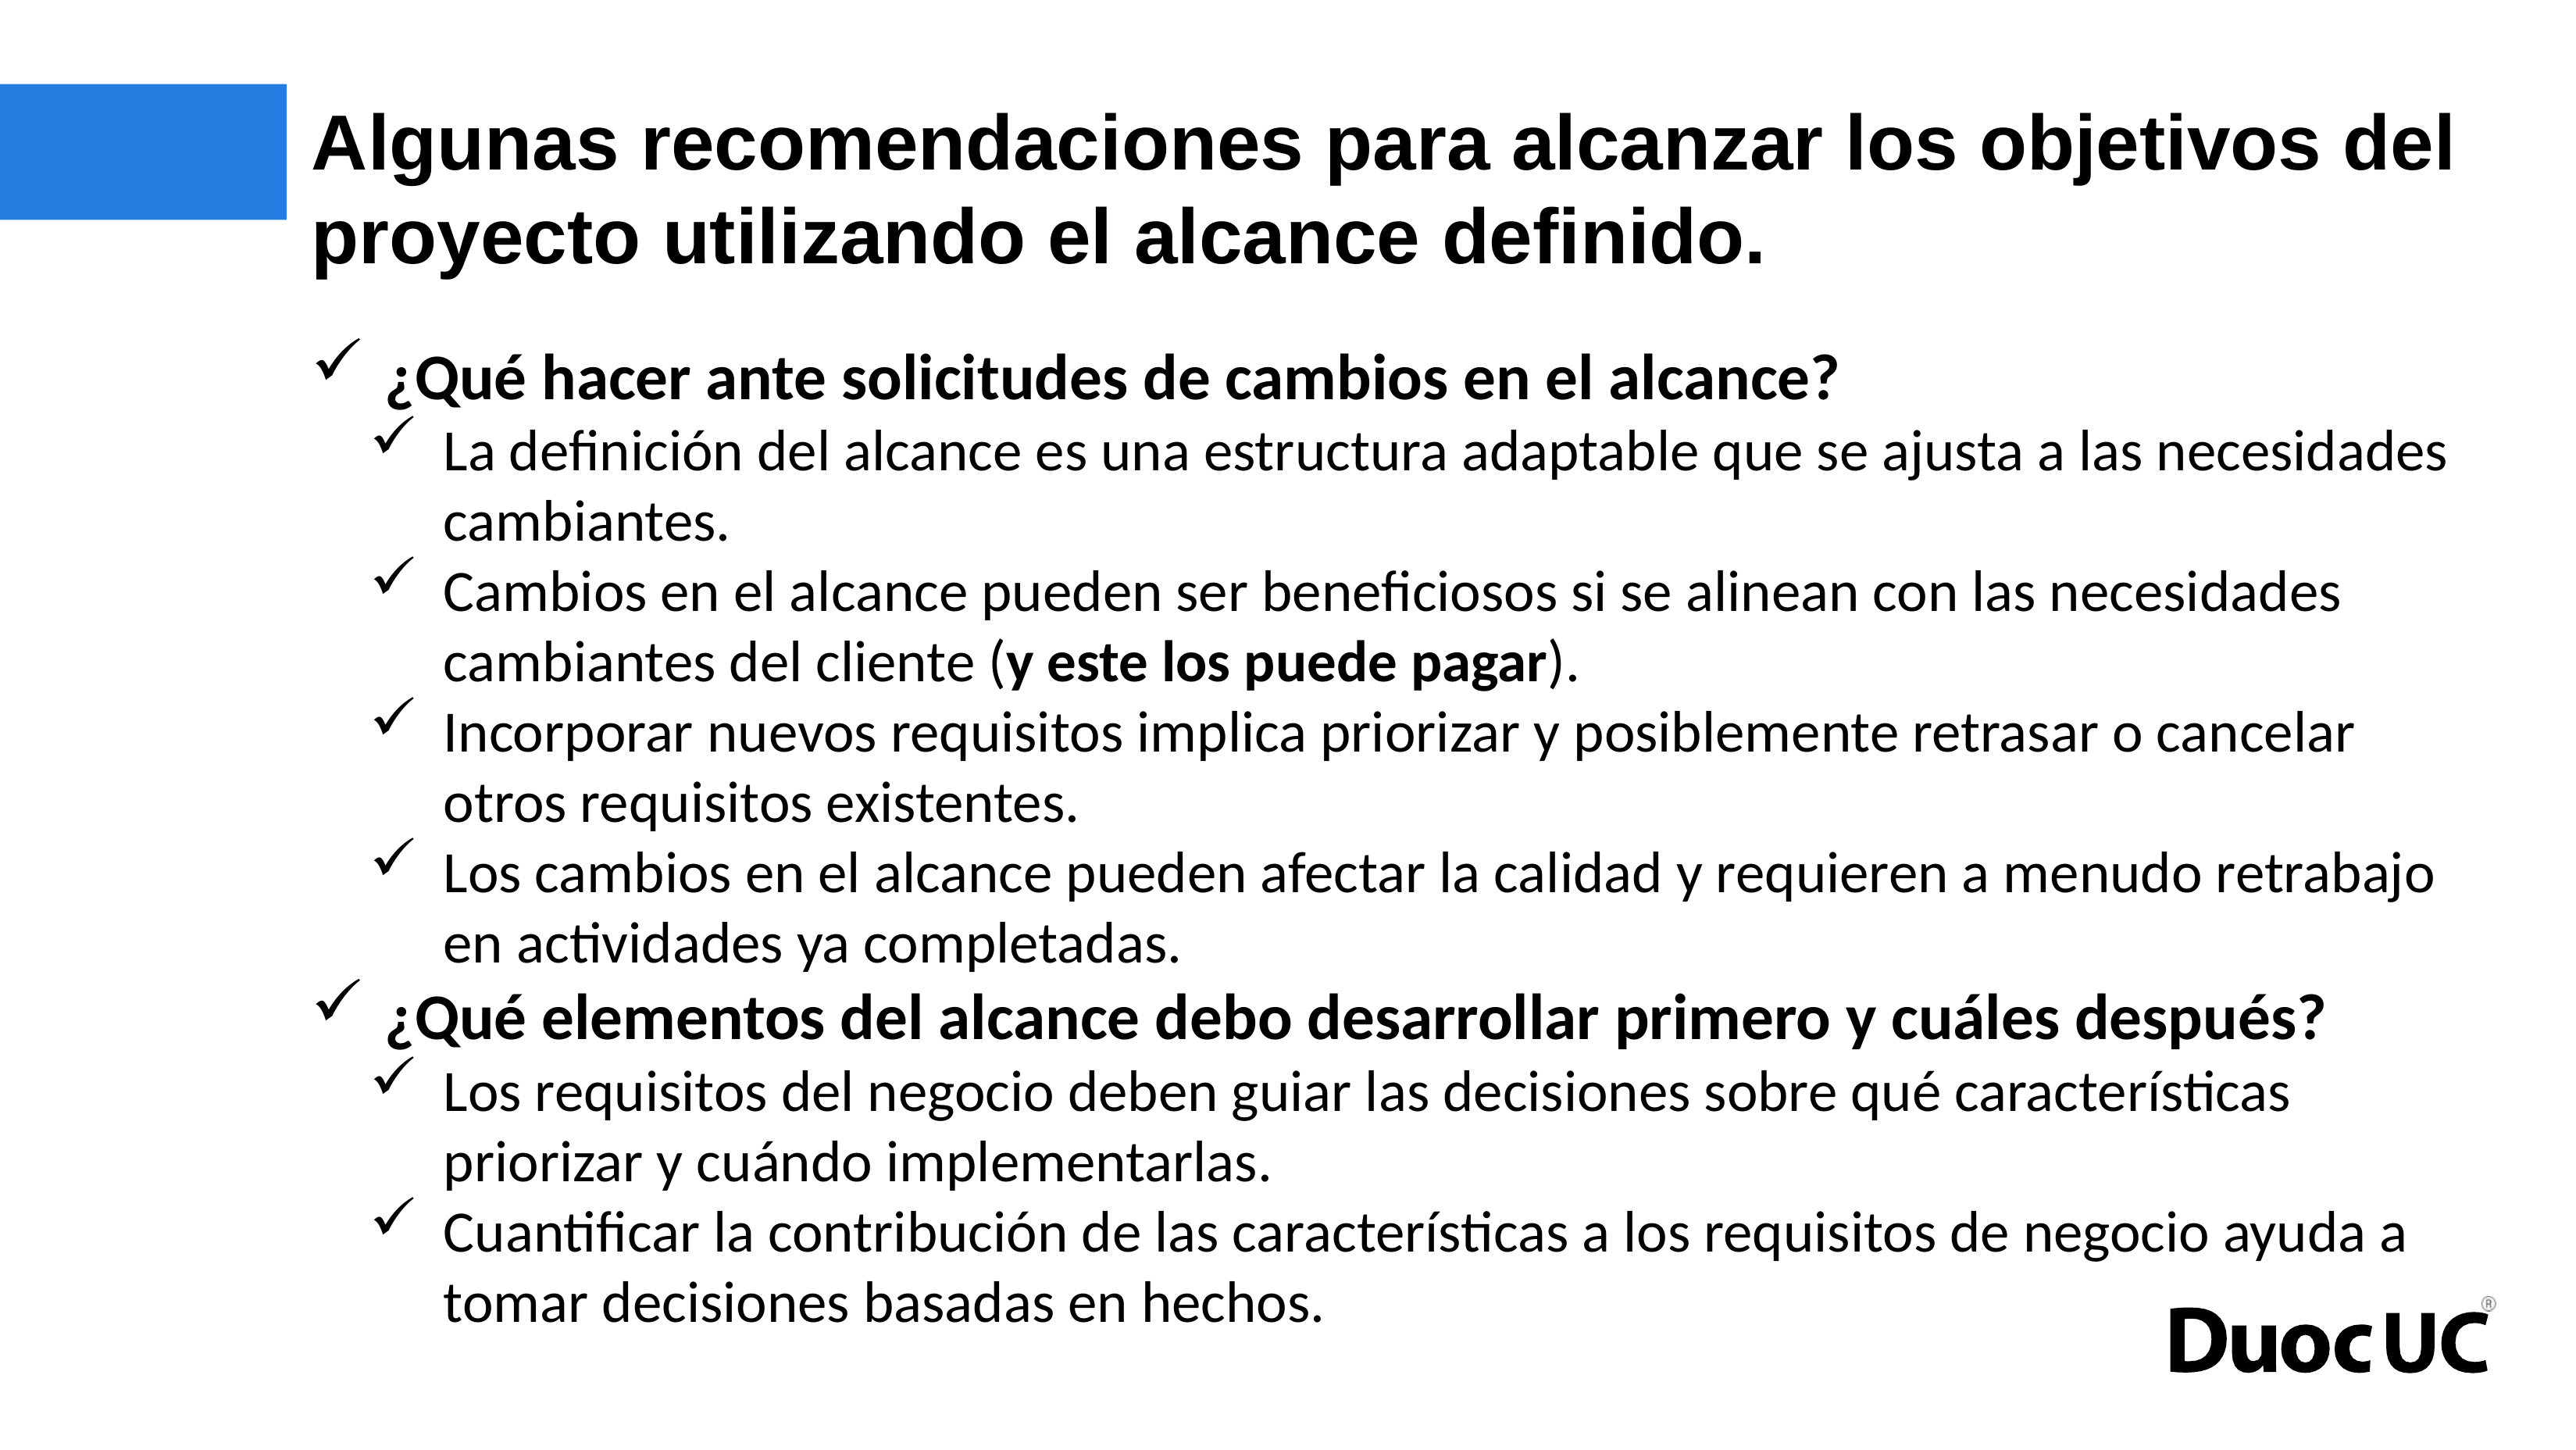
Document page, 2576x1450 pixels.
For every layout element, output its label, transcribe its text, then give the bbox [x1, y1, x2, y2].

list ¿Qué hacer ante solicitudes de cambios en el alcance? La definición del alcance es una estructura adaptable que se ajusta a las necesidades cambiantes. Cambios en el alcance pueden ser beneficiosos si se alinean con las necesidades cambiantes del cliente (y este los puede pagar). Incorporar nuevos requisitos implica priorizar y posiblemente retrasar o cancelar otros requisitos existentes. Los cambios en el alcance pueden afectar la calidad y requieren a menudo retrabajo en actividades ya completadas. ¿Qué elementos del alcance debo desarrollar primero y cuáles después? Los requisitos del negocio deben guiar las decisiones sobre qué características priorizar y cuándo implementarlas. Cuantificar la contribución de las características a los requisitos de negocio ayuda a tomar decisiones basadas en hechos. [311, 334, 2489, 1345]
picture [2489, 1296, 2496, 1312]
title Algunas recomendaciones para alcanzar los objetivos del proyecto utilizando el alcance definido. [311, 91, 2489, 281]
